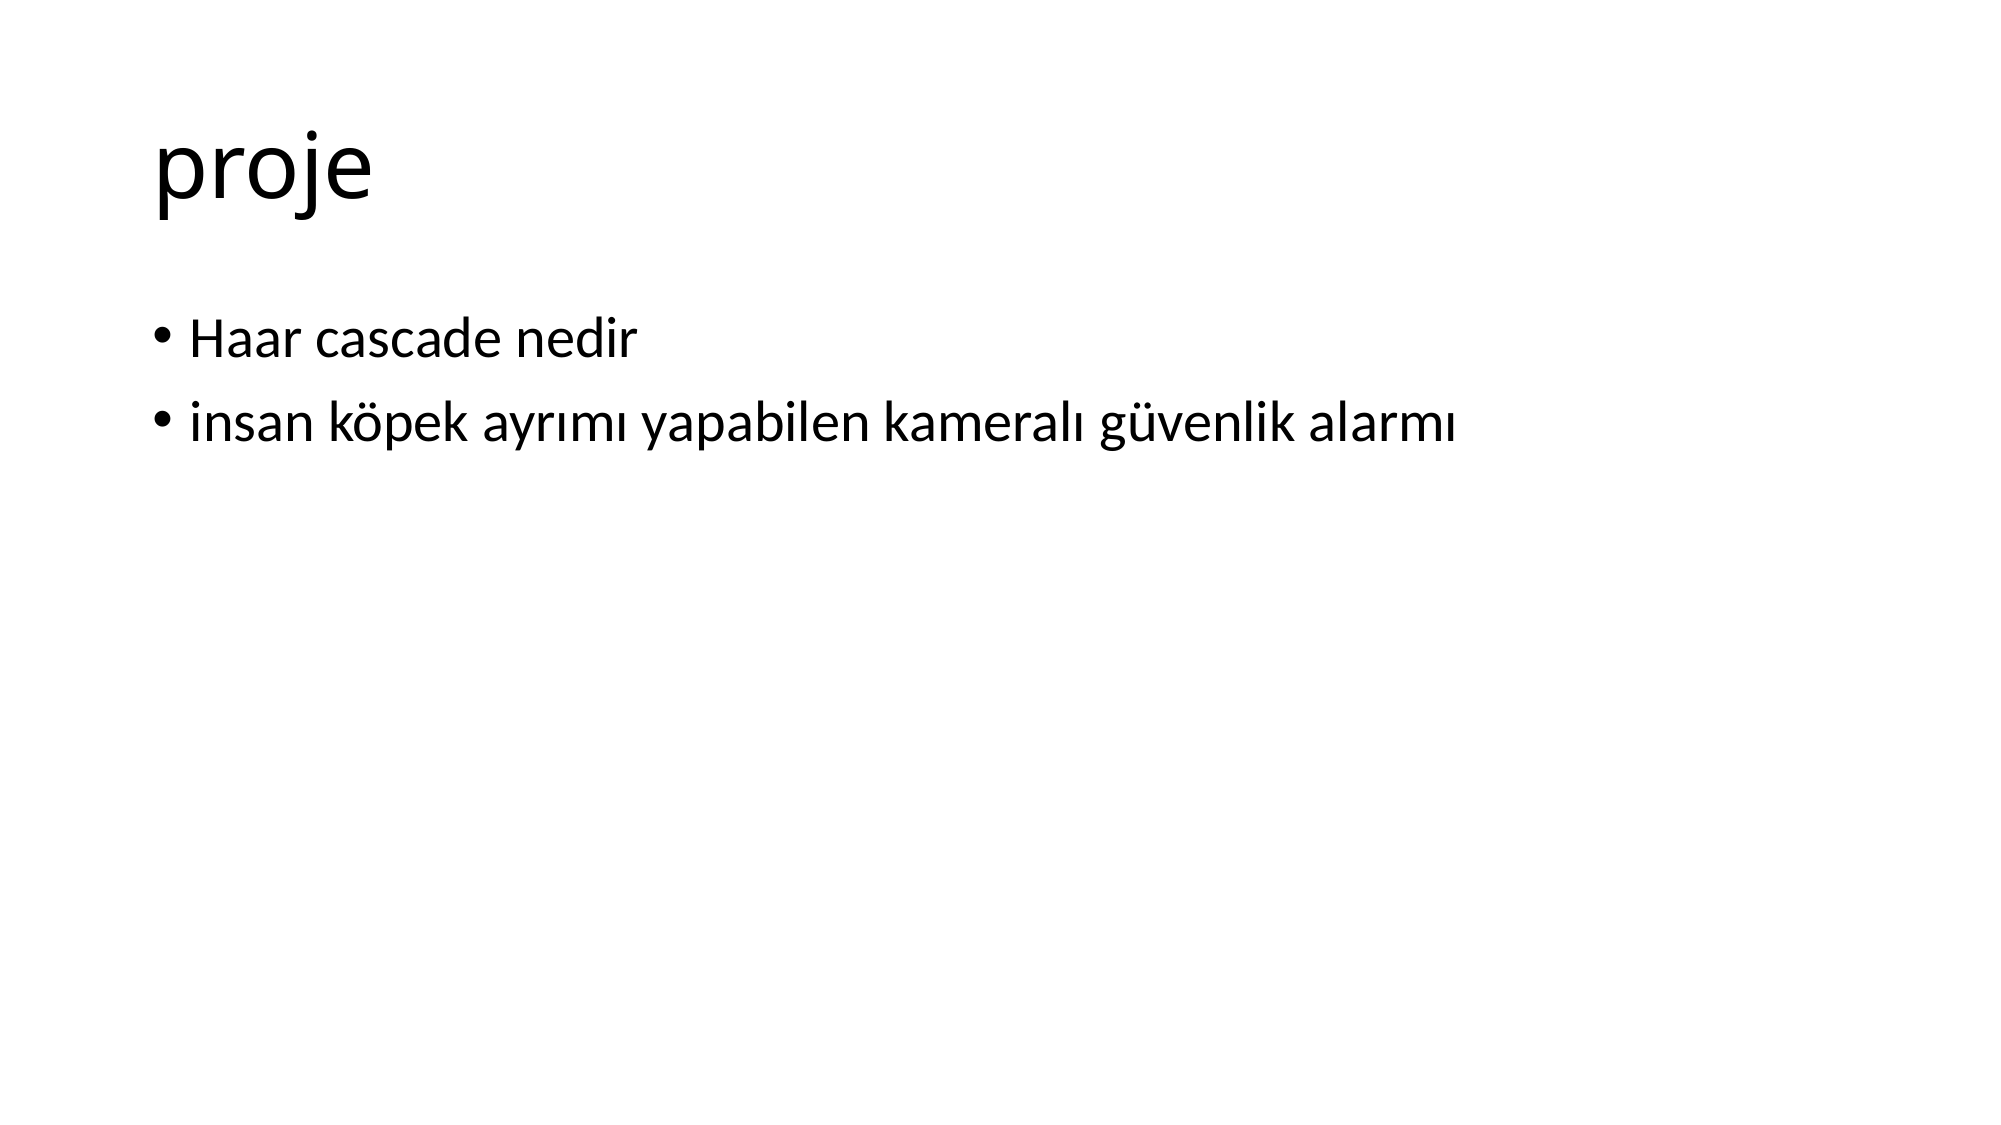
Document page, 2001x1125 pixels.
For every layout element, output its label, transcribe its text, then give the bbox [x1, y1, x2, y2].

list Haar cascade nedir insan köpek ayrımı yapabilen kameralı güvenlik alarmı [137, 299, 1863, 1014]
title proje [137, 59, 1863, 278]
